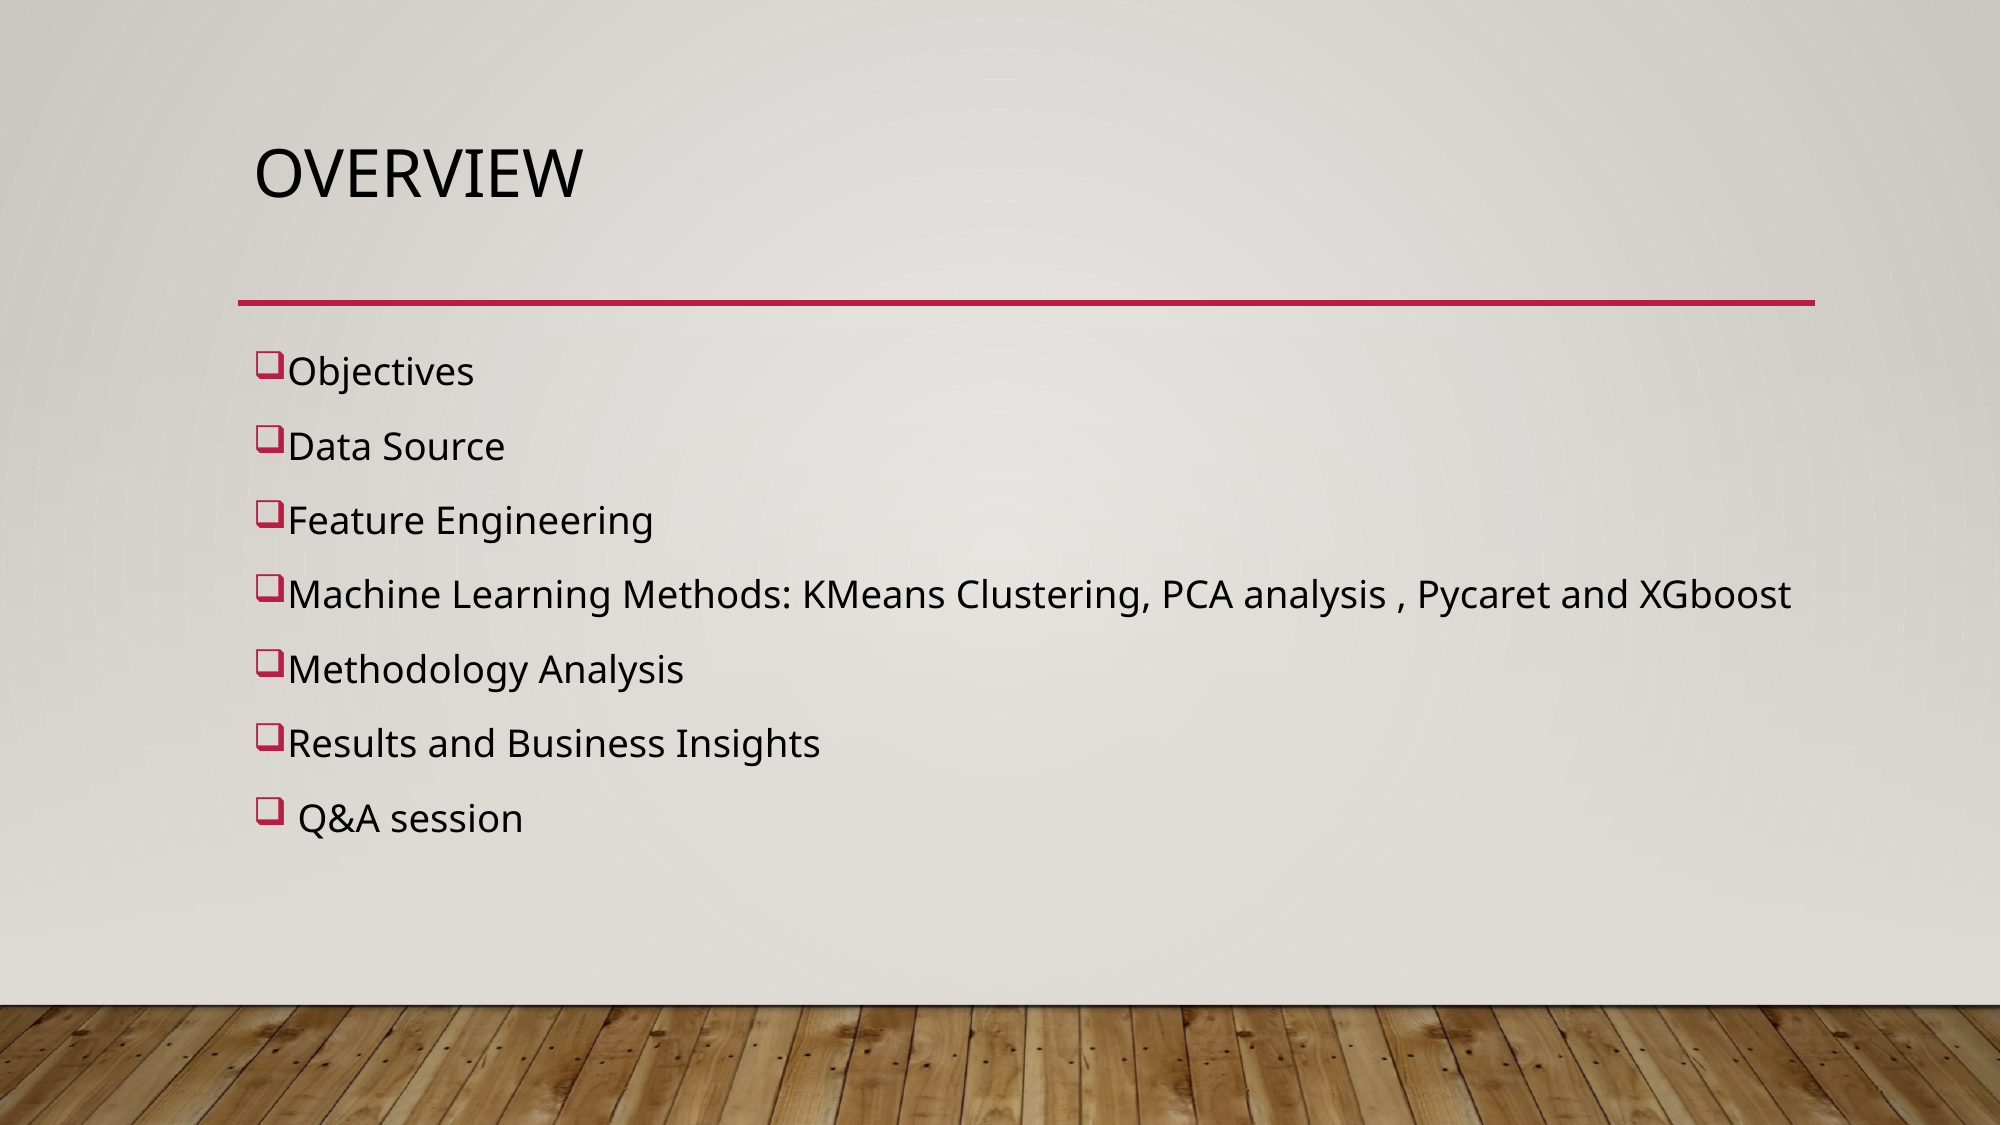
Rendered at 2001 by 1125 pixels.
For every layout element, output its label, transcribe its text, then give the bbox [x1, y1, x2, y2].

list Objectives Data Source Feature Engineering Machine Learning Methods: KMeans Clustering, PCA analysis , Pycaret and XGboost Methodology Analysis Results and Business Insights Q&A session [238, 330, 1814, 897]
title Overview [238, 131, 1814, 305]
picture [0, 1005, 2000, 1125]
